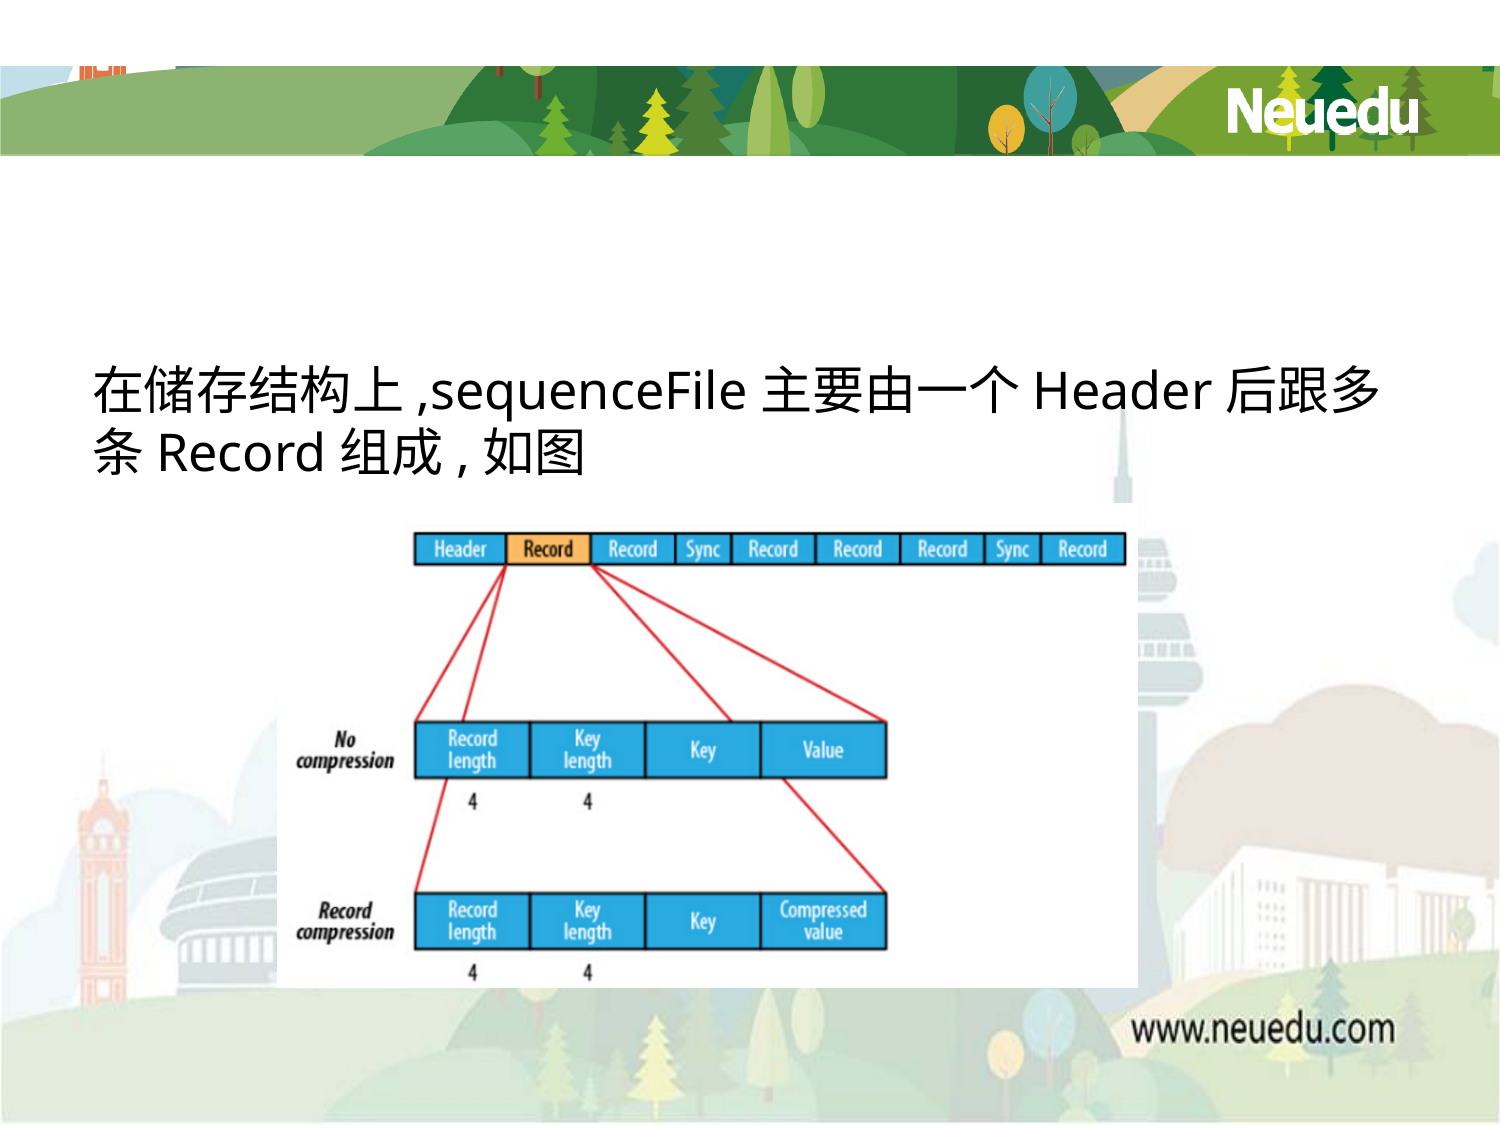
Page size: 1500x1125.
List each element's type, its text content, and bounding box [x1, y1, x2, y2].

list 在储存结构上,sequenceFile主要由一个Header后跟多条Record组成,如图 [77, 349, 1441, 965]
picture [0, 0, 1500, 1125]
